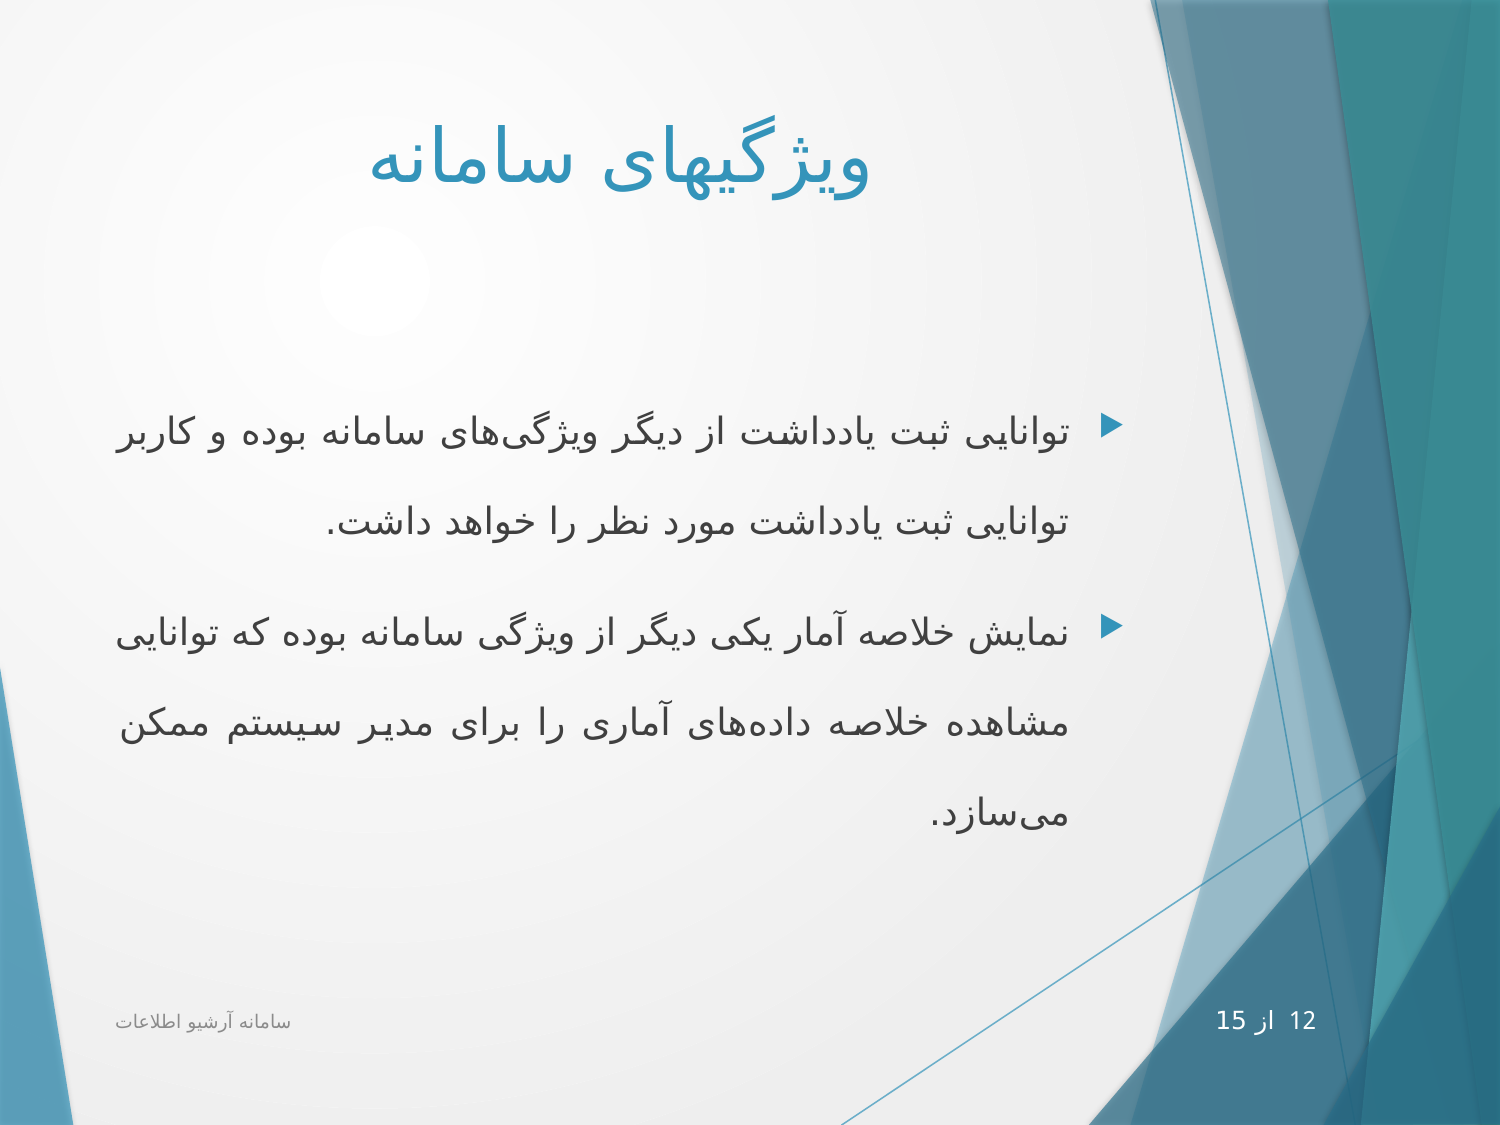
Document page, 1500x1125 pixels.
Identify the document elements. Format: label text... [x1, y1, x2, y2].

footer سامانه آرشیو اطلاعات [99, 991, 859, 1051]
slide_number 12 از 15 [1176, 991, 1356, 1051]
list توانایی ثبت یادداشت از دیگر ویژگی‌های سامانه بوده و کاربر توانایی ثبت یادداشت مورد نظر را خواهد داشت. نمایش خلاصه آمار یکی دیگر از ویژگی سامانه بوده که توانایی مشاهده خلاصه داده‌های آماری را برای مدیر سیستم ممکن می‌سازد. [99, 354, 1142, 992]
title ویژگی‎های سامانه [99, 99, 1142, 317]
